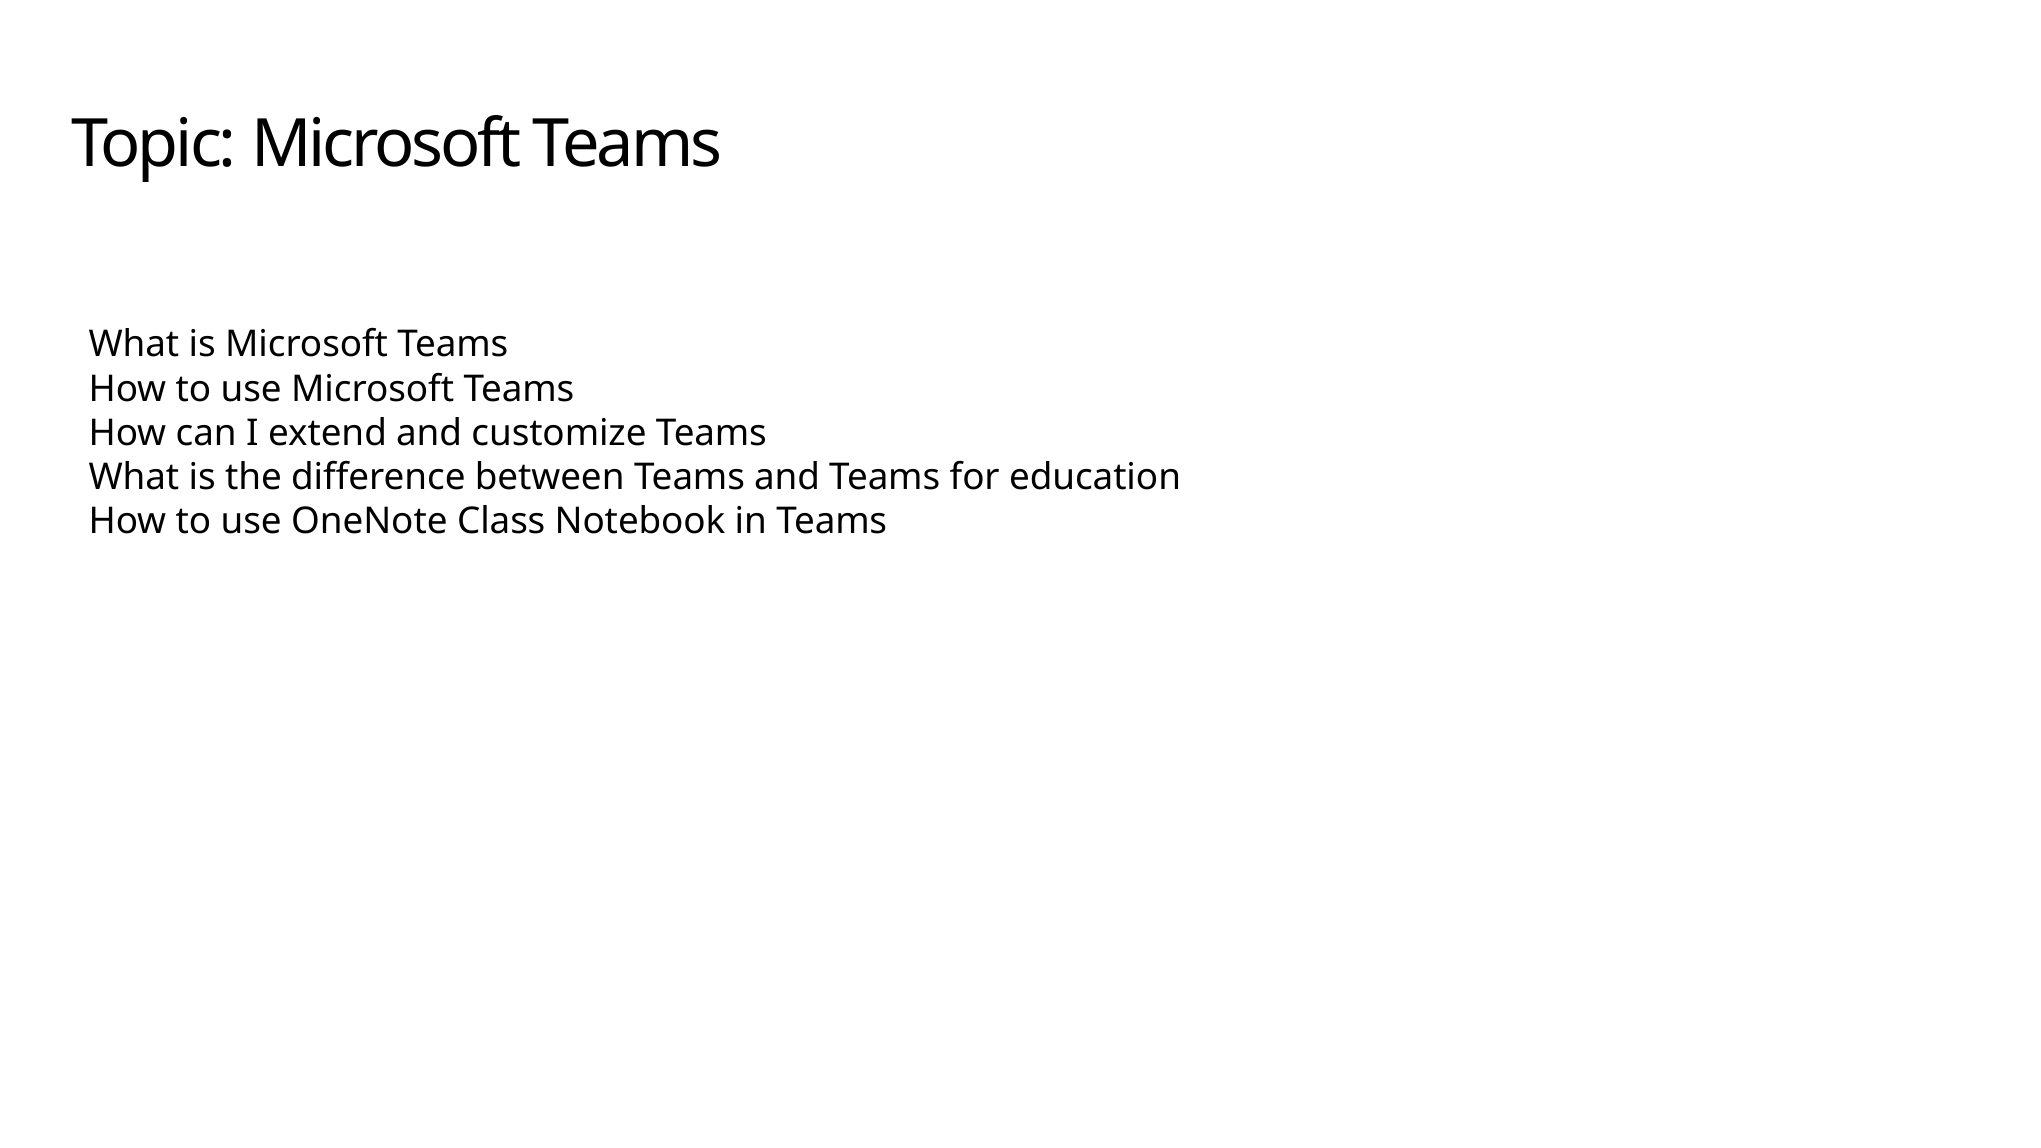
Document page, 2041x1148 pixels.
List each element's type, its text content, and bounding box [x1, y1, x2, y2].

title Topic: Microsoft Teams [71, 72, 1969, 198]
list What is Microsoft Teams How to use Microsoft Teams How can I extend and customize Teams What is the difference between Teams and Teams for education How to use OneNote Class Notebook in Teams [73, 312, 1970, 550]
